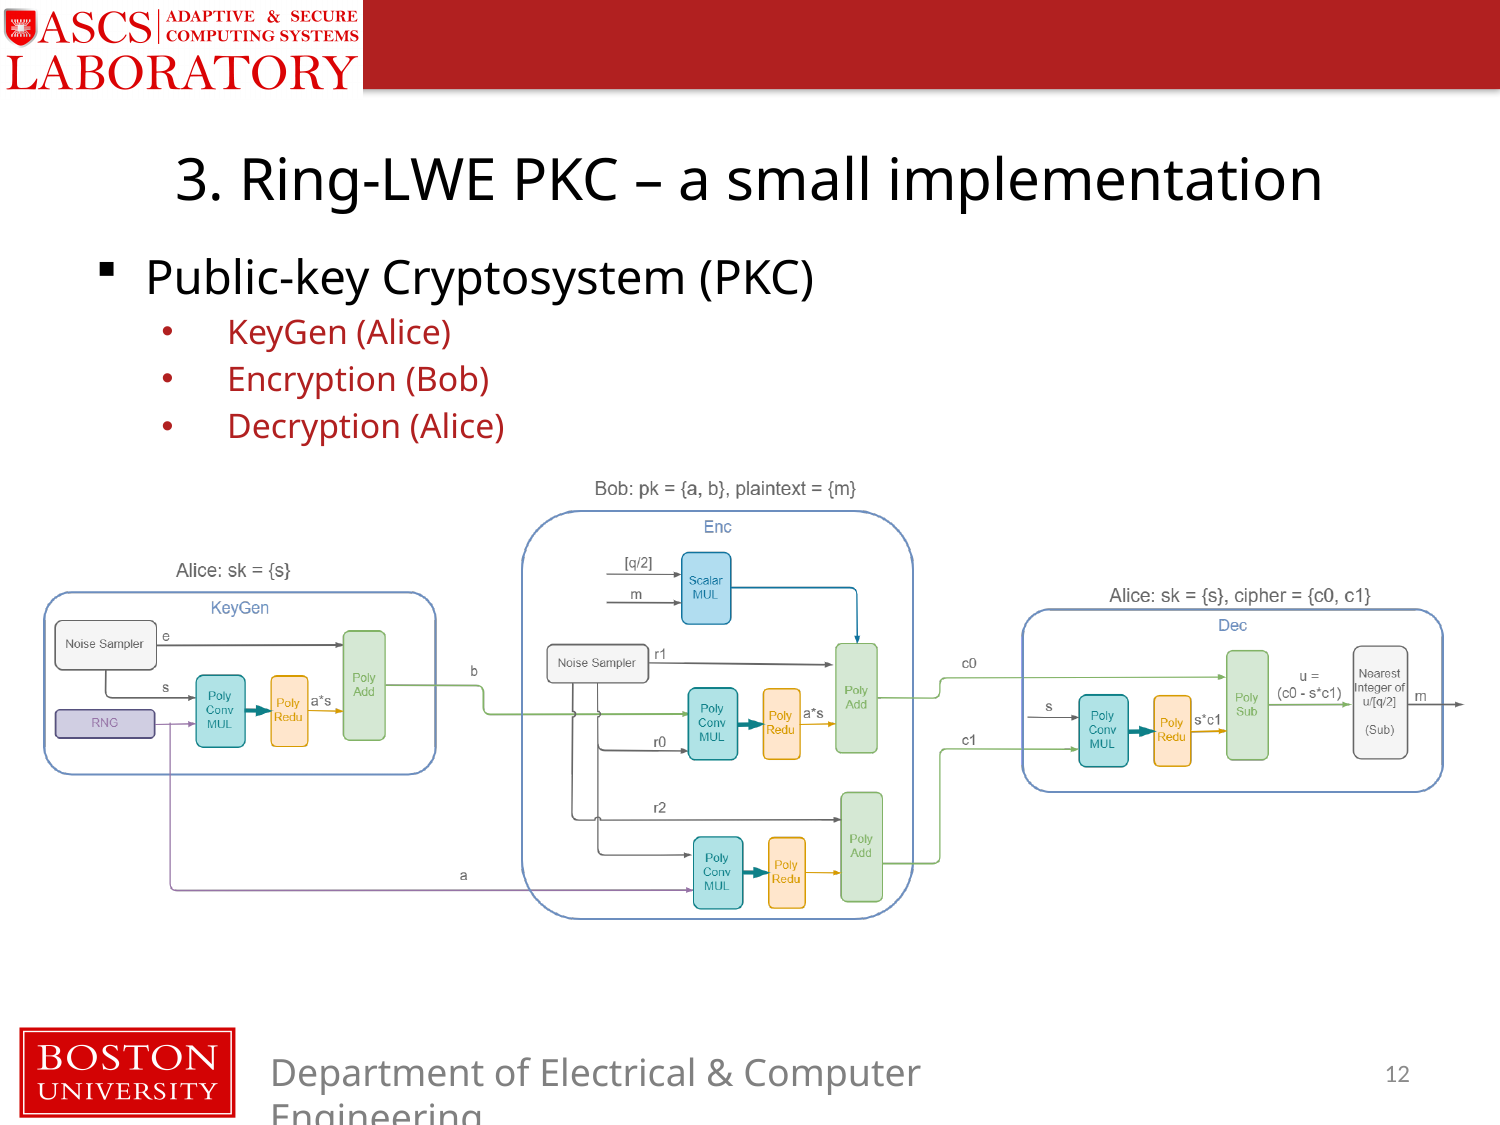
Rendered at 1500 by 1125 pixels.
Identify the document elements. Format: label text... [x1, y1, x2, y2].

slide_number 12 [1336, 1042, 1425, 1103]
title 3. Ring-LWE PKC – a small implementation [75, 121, 1425, 233]
picture [43, 475, 1470, 920]
list Public-key Cryptosystem (PKC) KeyGen (Alice) Encryption (Bob) Decryption (Alice) [80, 239, 1500, 455]
picture [19, 1027, 236, 1118]
picture [0, 0, 363, 100]
